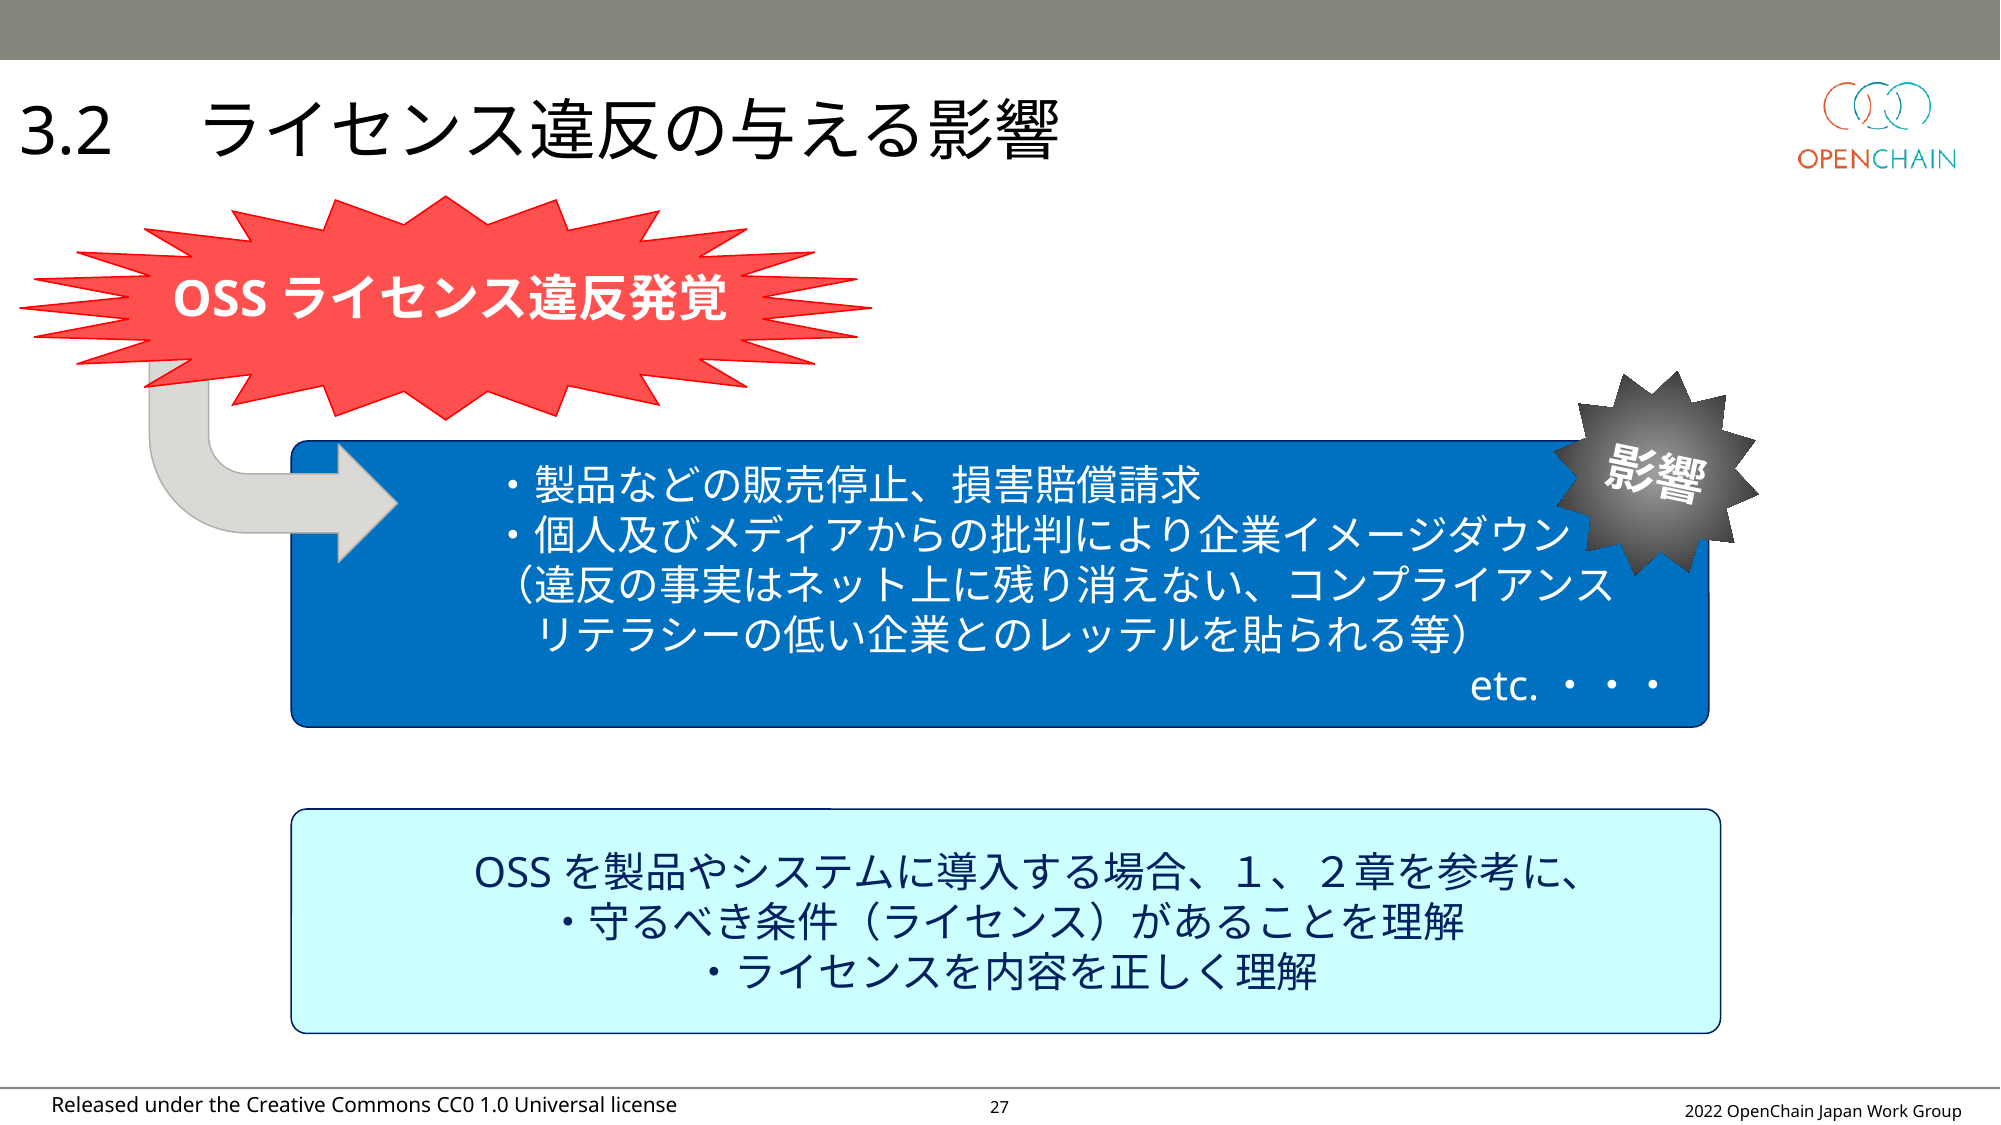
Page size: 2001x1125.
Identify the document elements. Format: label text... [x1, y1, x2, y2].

text_box 影響 [1554, 371, 1759, 576]
slide_number 26 [940, 1091, 1059, 1125]
text_box [144, 196, 748, 242]
text_box [34, 277, 90, 290]
text_box OSSライセンス違反発覚 [90, 242, 811, 350]
text_box [811, 277, 858, 288]
text_box [811, 328, 858, 339]
title 3.2 ライセンス違反の与える影響 [19, 70, 1443, 185]
text_box [811, 301, 873, 315]
text_box [19, 301, 90, 316]
text_box [149, 360, 188, 383]
picture [1798, 82, 1955, 169]
text_box [76, 252, 90, 257]
text_box [76, 350, 815, 420]
text_box OSSを製品やシステムに導入する場合、１、２章を参考に、 ・守るべき条件（ライセンス）があることを理解 ・ライセンスを内容を正しく理解 [291, 808, 1721, 1034]
text_box [34, 326, 90, 339]
text_box [149, 380, 398, 563]
text_box ・製品などの販売停止、損害賠償請求 ・個人及びメディアからの批判により企業イメージダウン （違反の事実はネット上に残り消えない、コンプライアンス リテラシーの低い企業とのレッテルを貼られる等） etc.・・・ [291, 440, 1709, 728]
